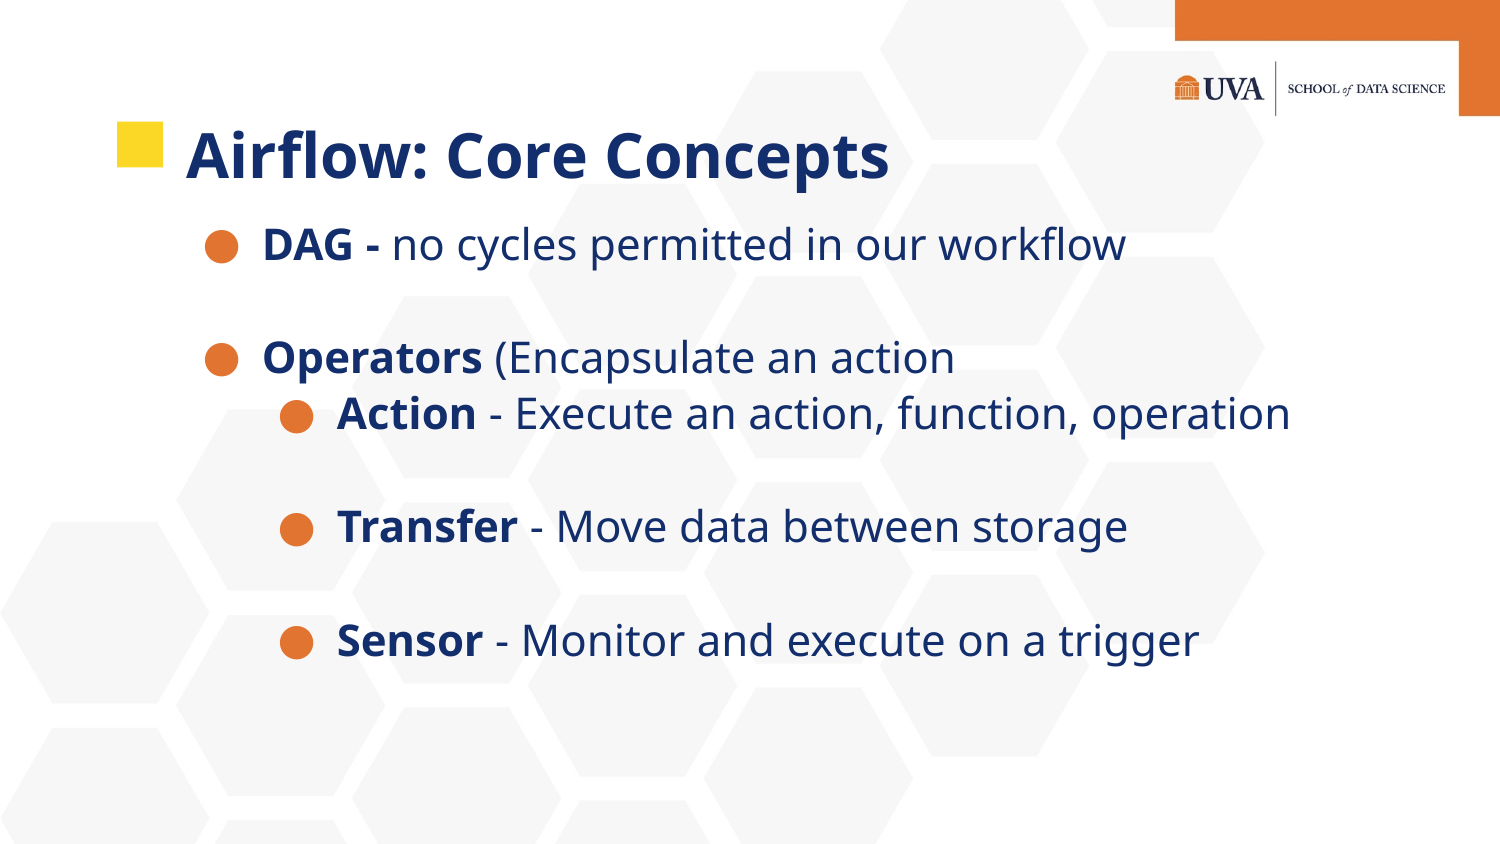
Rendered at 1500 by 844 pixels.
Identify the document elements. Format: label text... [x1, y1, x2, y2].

list DAG - no cycles permitted in our workflow Operators (Encapsulate an action Action - Execute an action, function, operation Transfer - Move data between storage Sensor - Monitor and execute on a trigger [186, 215, 1387, 794]
picture [0, 0, 1500, 844]
title Airflow: Core Concepts [186, 117, 1387, 215]
